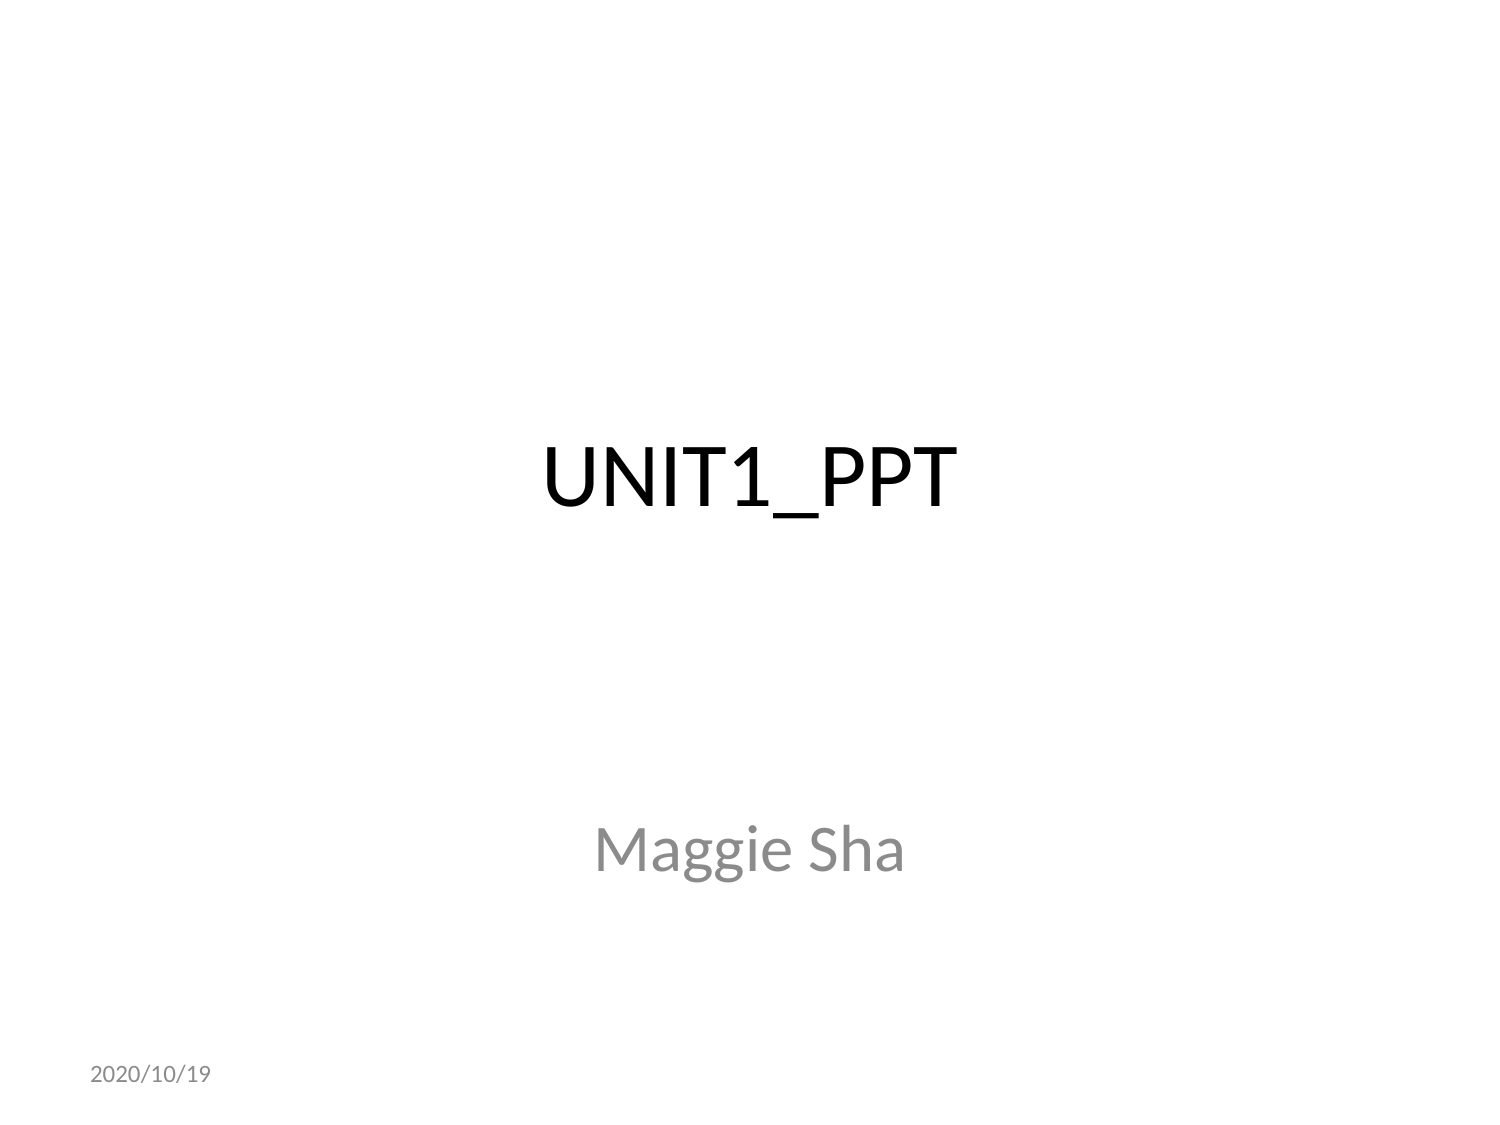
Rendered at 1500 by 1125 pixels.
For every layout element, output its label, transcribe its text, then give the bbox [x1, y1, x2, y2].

title UNIT1_PPT [112, 349, 1388, 591]
subtitle Maggie Sha [225, 637, 1275, 925]
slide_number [75, 1042, 425, 1103]
